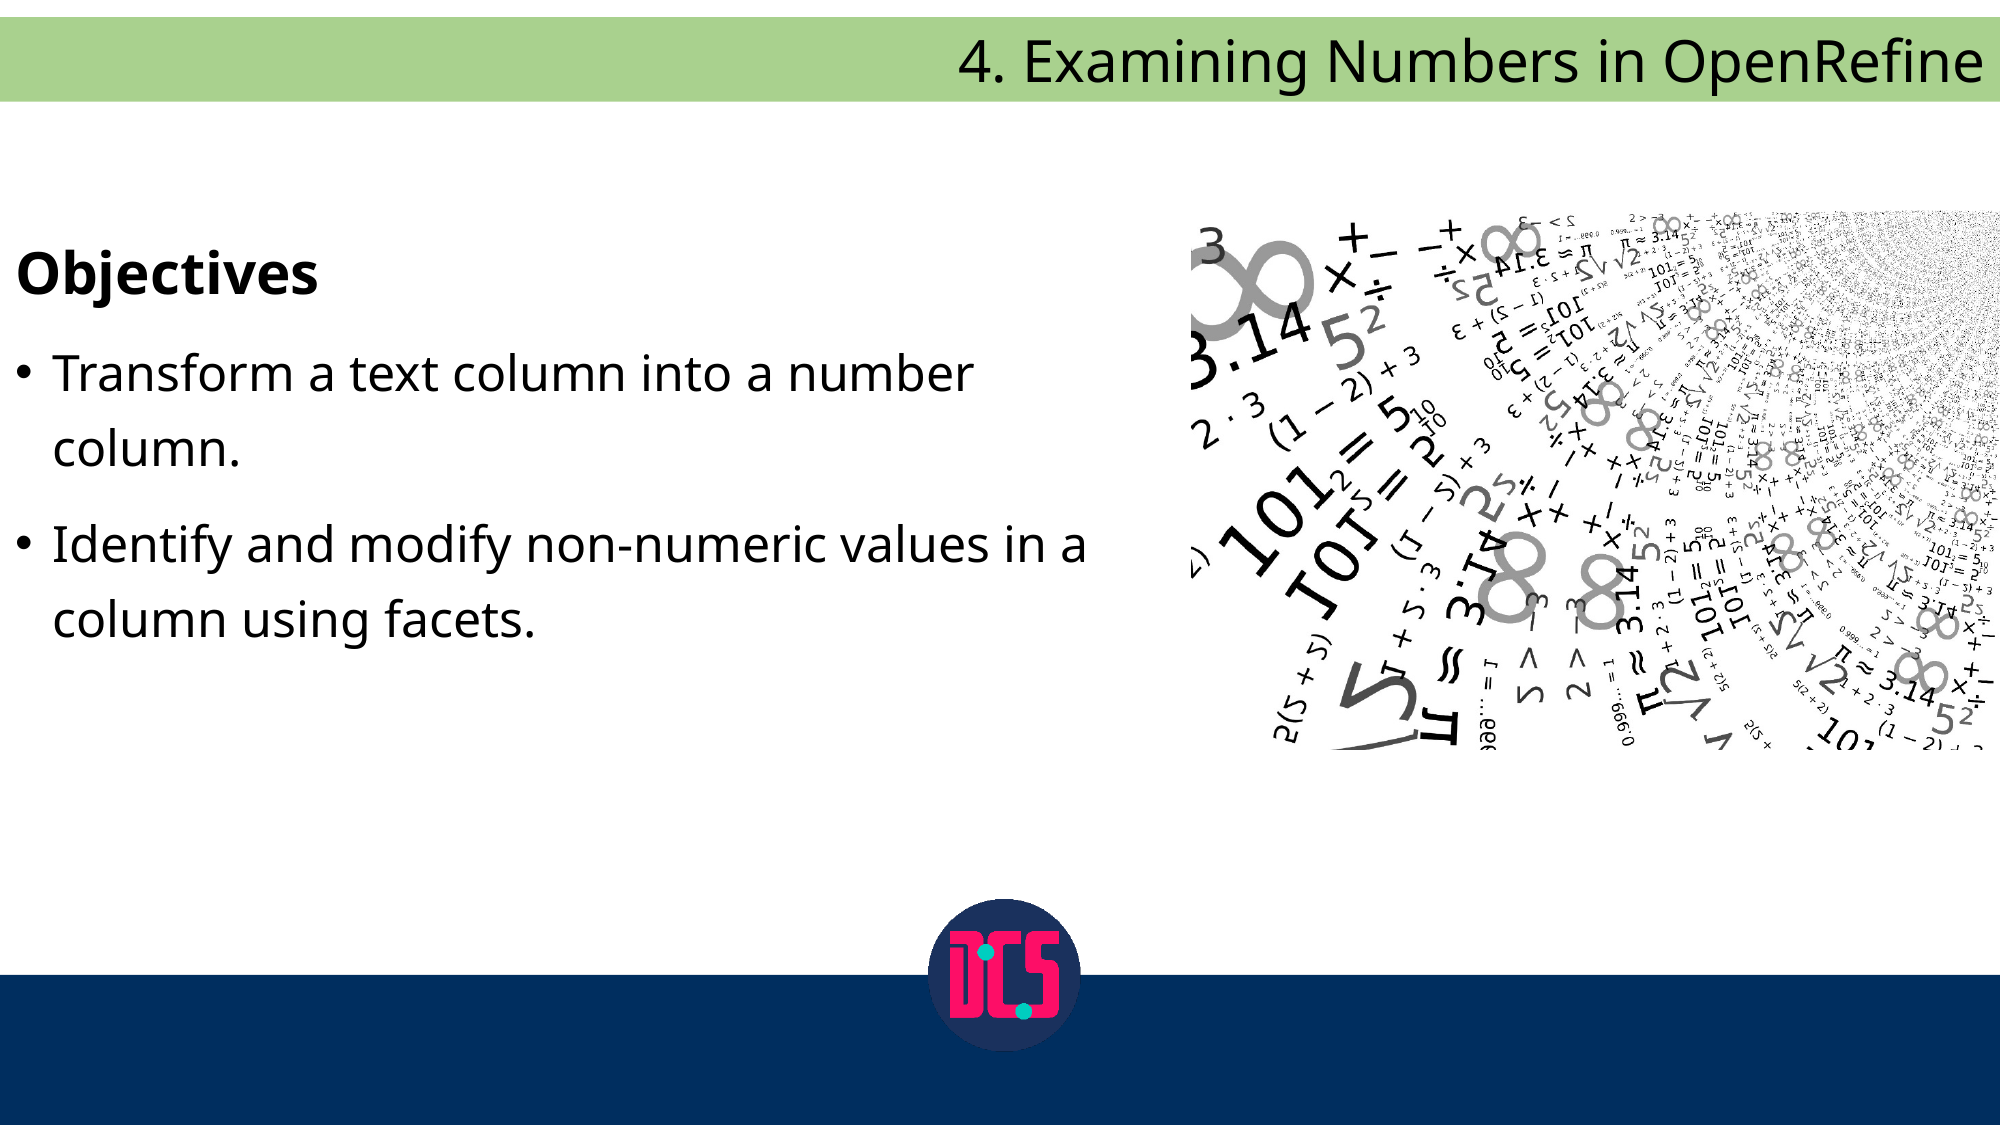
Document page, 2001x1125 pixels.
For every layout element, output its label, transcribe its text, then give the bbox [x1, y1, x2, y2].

text_box [0, 974, 2000, 1125]
picture [1191, 210, 2000, 750]
list Objectives Transform a text column into a number column. Identify and modify non-numeric values in a column using facets. [0, 211, 1108, 974]
picture [914, 885, 1094, 1065]
text_box 4. Examining Numbers in OpenRefine [0, 17, 2000, 102]
